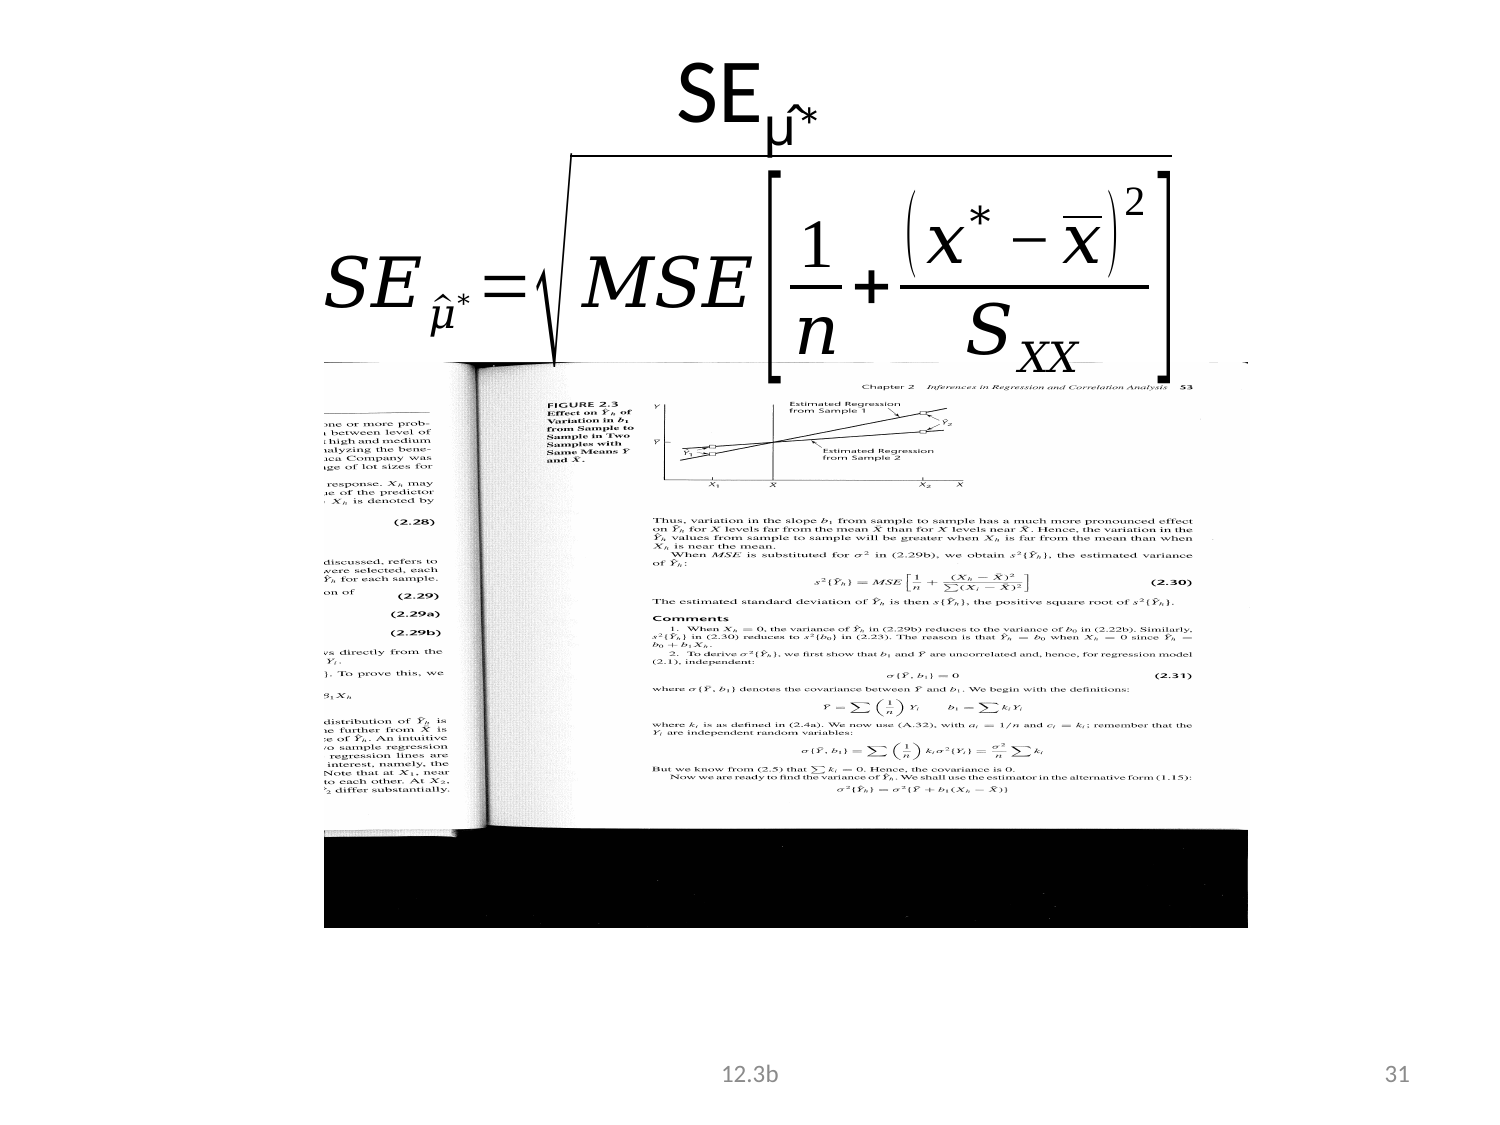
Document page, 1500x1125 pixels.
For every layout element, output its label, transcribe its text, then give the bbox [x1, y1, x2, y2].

slide_number 31 [1074, 1042, 1425, 1103]
title SEµ̂* [75, 0, 1425, 188]
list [324, 362, 1251, 928]
footer 12.3b [512, 1042, 988, 1103]
